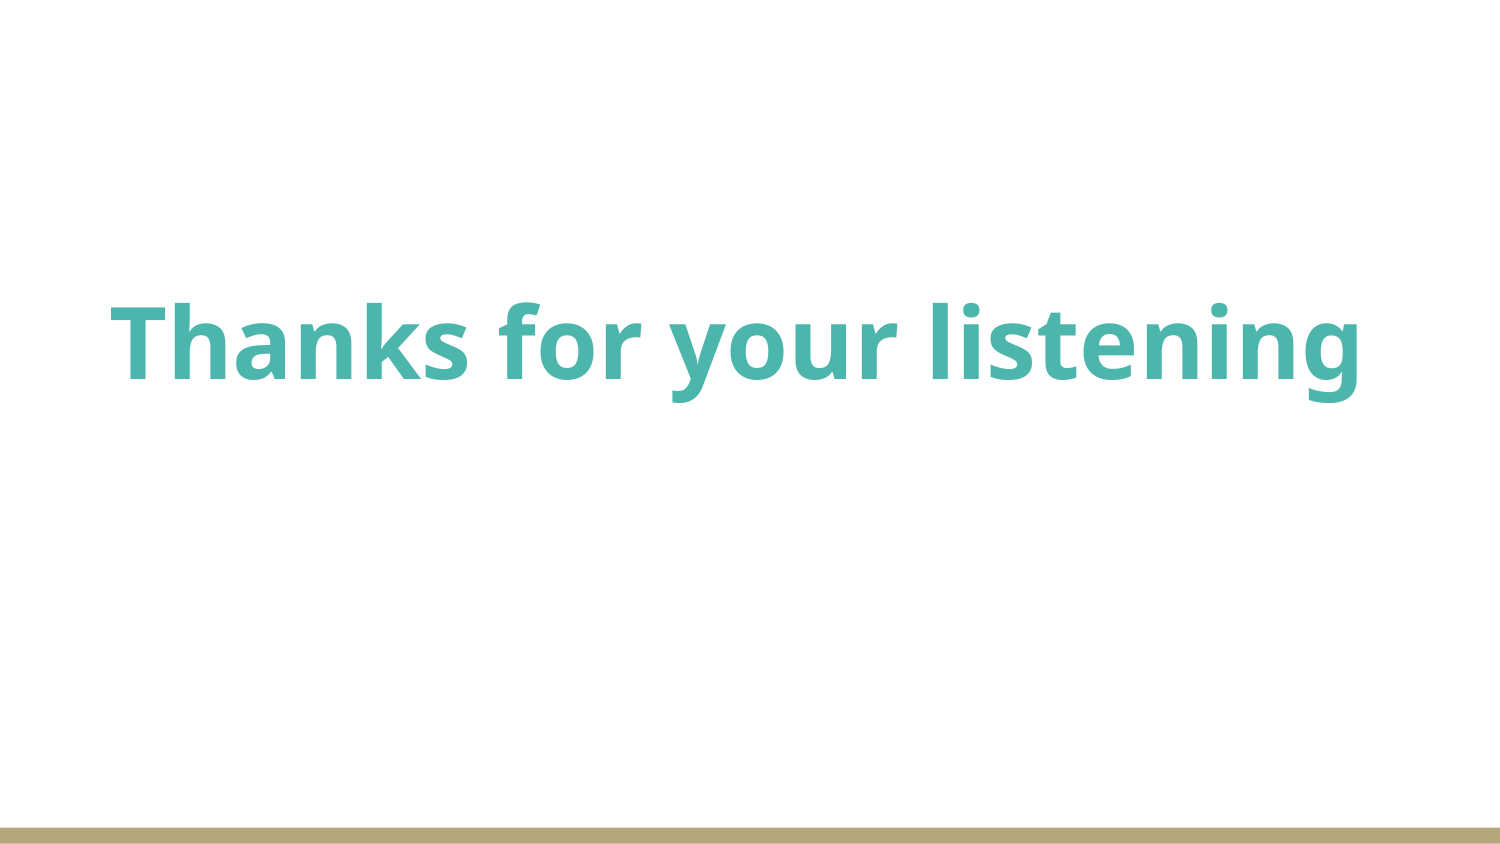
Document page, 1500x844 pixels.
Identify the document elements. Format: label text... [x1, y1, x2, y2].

title Thanks for your listening [51, 214, 1449, 467]
